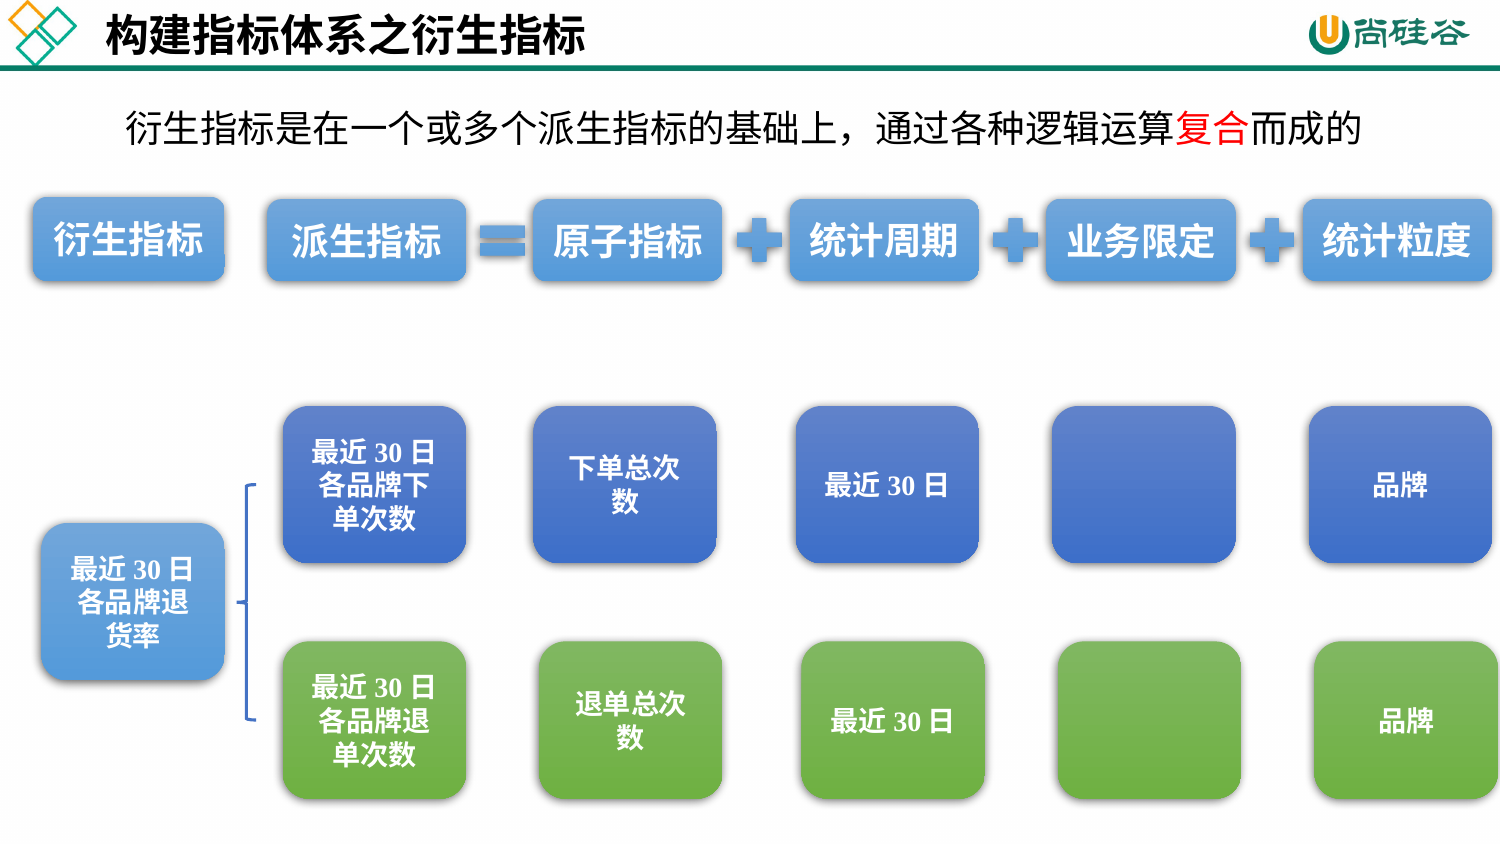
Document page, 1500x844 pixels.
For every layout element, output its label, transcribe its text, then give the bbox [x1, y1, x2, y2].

text_box 最近30日各品牌下单次数 [282, 405, 467, 564]
text_box 衍生指标是在一个或多个派生指标的基础上，通过各种逻辑运算复合而成的 [110, 97, 1390, 157]
text_box [1052, 405, 1236, 564]
text_box 最近30日各品牌退货率 [41, 522, 225, 681]
text_box 统计粒度 [1302, 198, 1493, 281]
text_box [480, 225, 524, 238]
text_box [1249, 218, 1294, 262]
text_box 原子指标 [533, 199, 723, 282]
text_box [480, 243, 524, 256]
text_box [236, 483, 257, 722]
text_box [1057, 641, 1242, 799]
text_box 统计周期 [789, 198, 980, 281]
picture [0, 0, 1500, 844]
text_box [993, 218, 1037, 262]
text_box 派生指标 [267, 199, 467, 282]
text_box 最近30日 [795, 405, 980, 564]
text_box 退单总次数 [539, 641, 723, 799]
text_box 下单总次数 [533, 405, 717, 564]
text_box 业务限定 [1046, 198, 1236, 282]
text_box [736, 218, 781, 262]
text_box 最近30日 [801, 641, 985, 799]
text_box 最近30日各品牌退单次数 [282, 641, 467, 799]
text_box 品牌 [1308, 405, 1493, 564]
text_box 衍生指标 [33, 196, 225, 281]
text_box 品牌 [1314, 641, 1498, 799]
text_box 构建指标体系之衍生指标 [90, 0, 731, 68]
